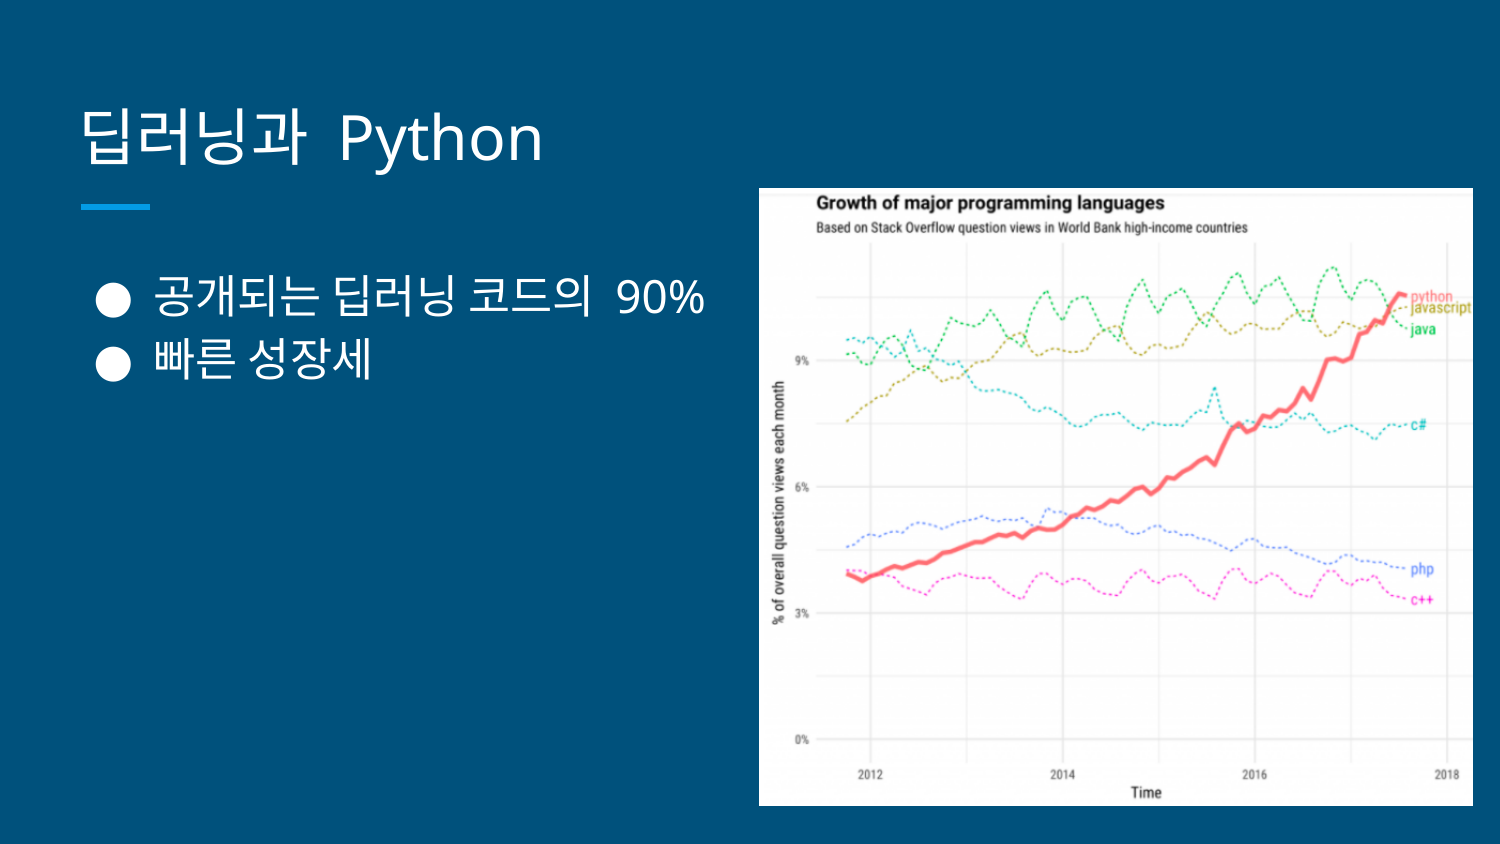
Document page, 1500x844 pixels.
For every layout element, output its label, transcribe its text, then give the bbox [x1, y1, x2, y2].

title 딥러닝과 Python [63, 75, 1437, 188]
picture [760, 189, 1472, 805]
list 공개되는 딥러닝 코드의 90% 빠른 성장세 [63, 244, 754, 750]
